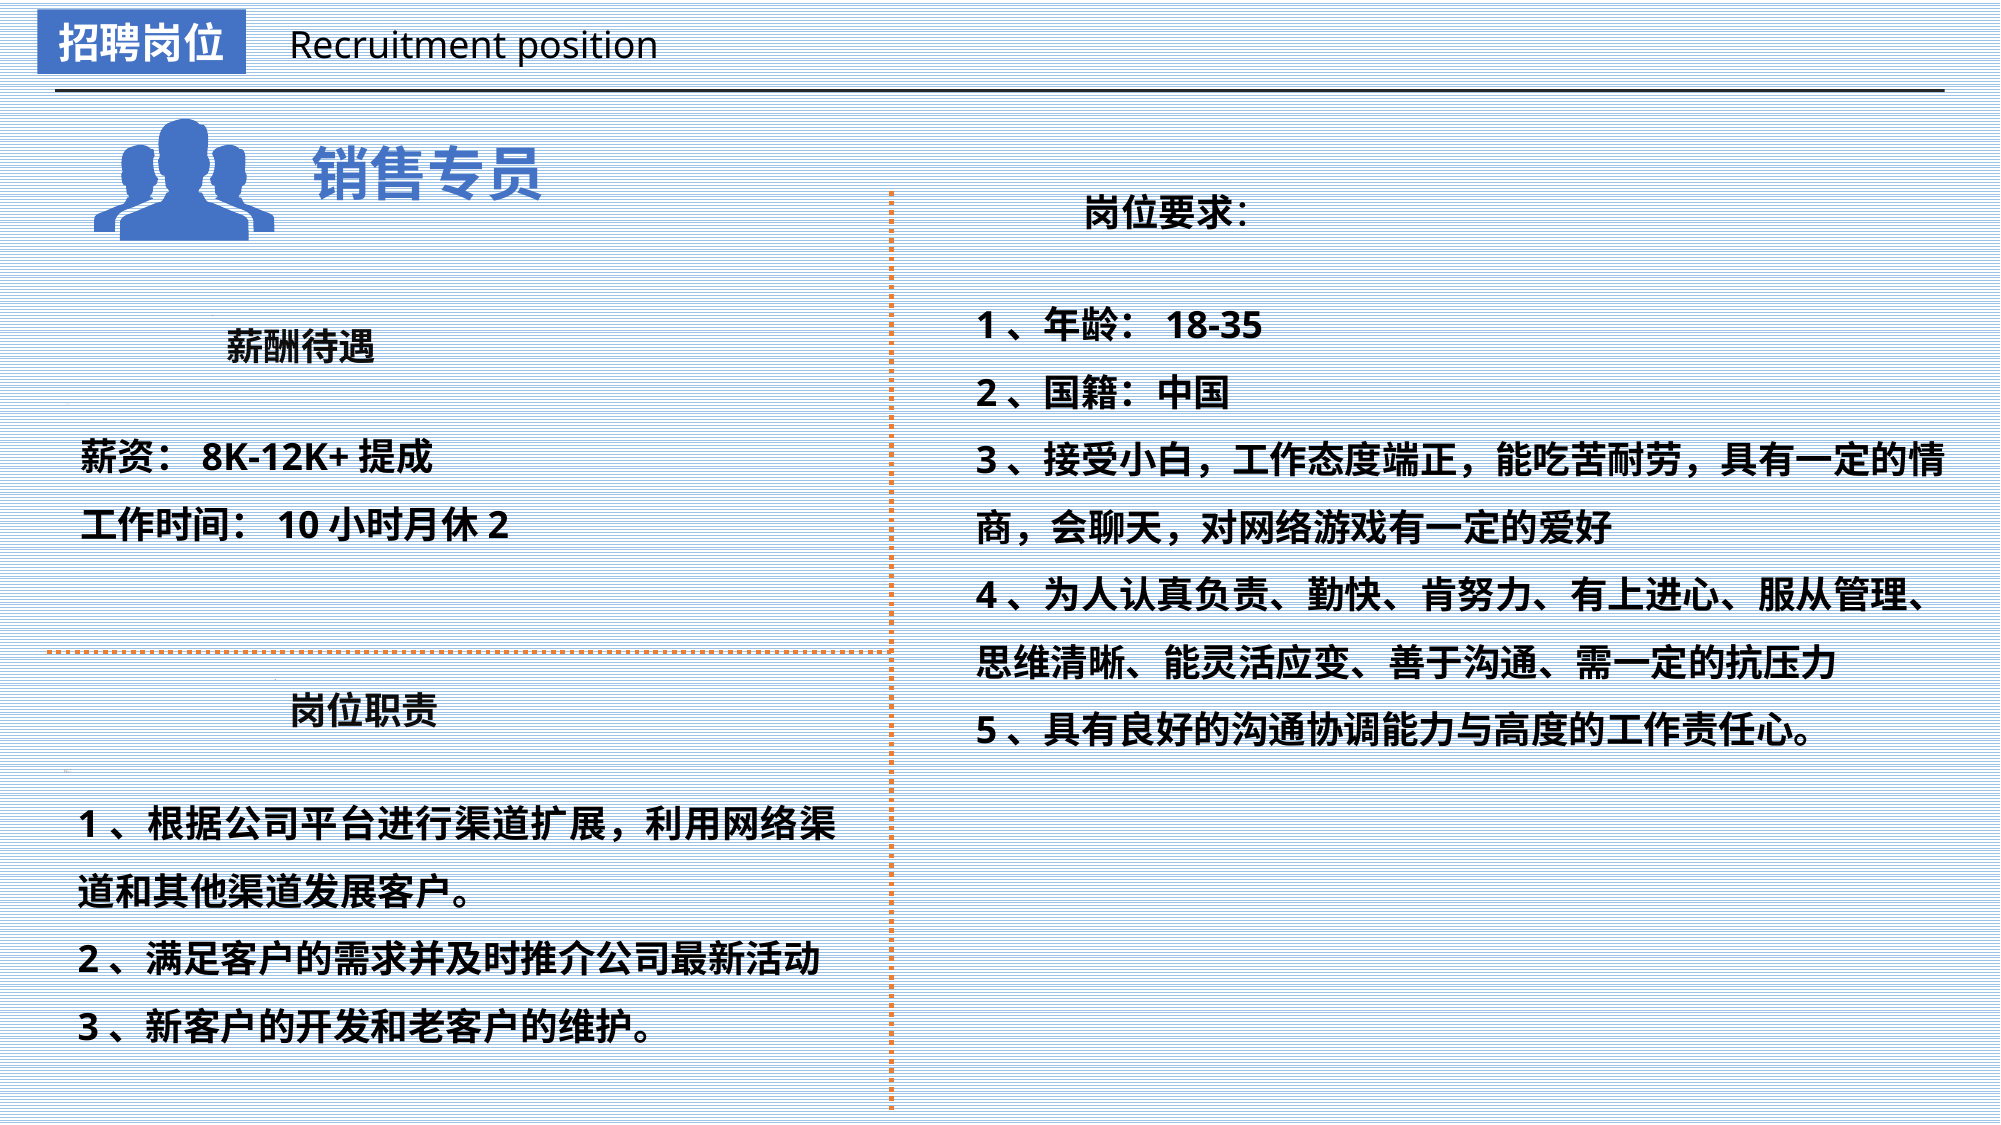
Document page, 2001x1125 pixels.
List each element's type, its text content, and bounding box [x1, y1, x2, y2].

text_box [210, 144, 275, 232]
text_box 销售专员 [296, 129, 624, 214]
text_box 薪酬待遇 [211, 316, 539, 376]
text_box 岗位职责 [274, 679, 602, 740]
text_box [119, 118, 249, 241]
text_box 1、年龄：18-35 2、国籍：中国 3、接受小白，工作态度端正，能吃苦耐劳，具有一定的情商，会聊天，对网络游戏有一定的爱好 4、为人认真负责、勤快、肯努力、有上进心、服从管理、思维清晰、能灵活应变、善于沟通、需一定的抗压力 5、具有良好的沟通协调能力与高度的工作责任心。 [961, 271, 1961, 759]
text_box 岗位要求： [1068, 159, 1377, 242]
text_box 招聘岗位 [37, 9, 246, 74]
text_box 1、根据公司平台进行渠道扩展，利用网络渠道和其他渠道发展客户。 2、满足客户的需求并及时推介公司最新活动 3、新客户的开发和老客户的维护。 [63, 770, 853, 1123]
text_box [94, 144, 158, 232]
text_box 薪资：8K-12K+提成 工作时间：10小时月休2 [65, 403, 855, 554]
text_box [54, 88, 1946, 93]
text_box Recruitment position [274, 13, 925, 73]
